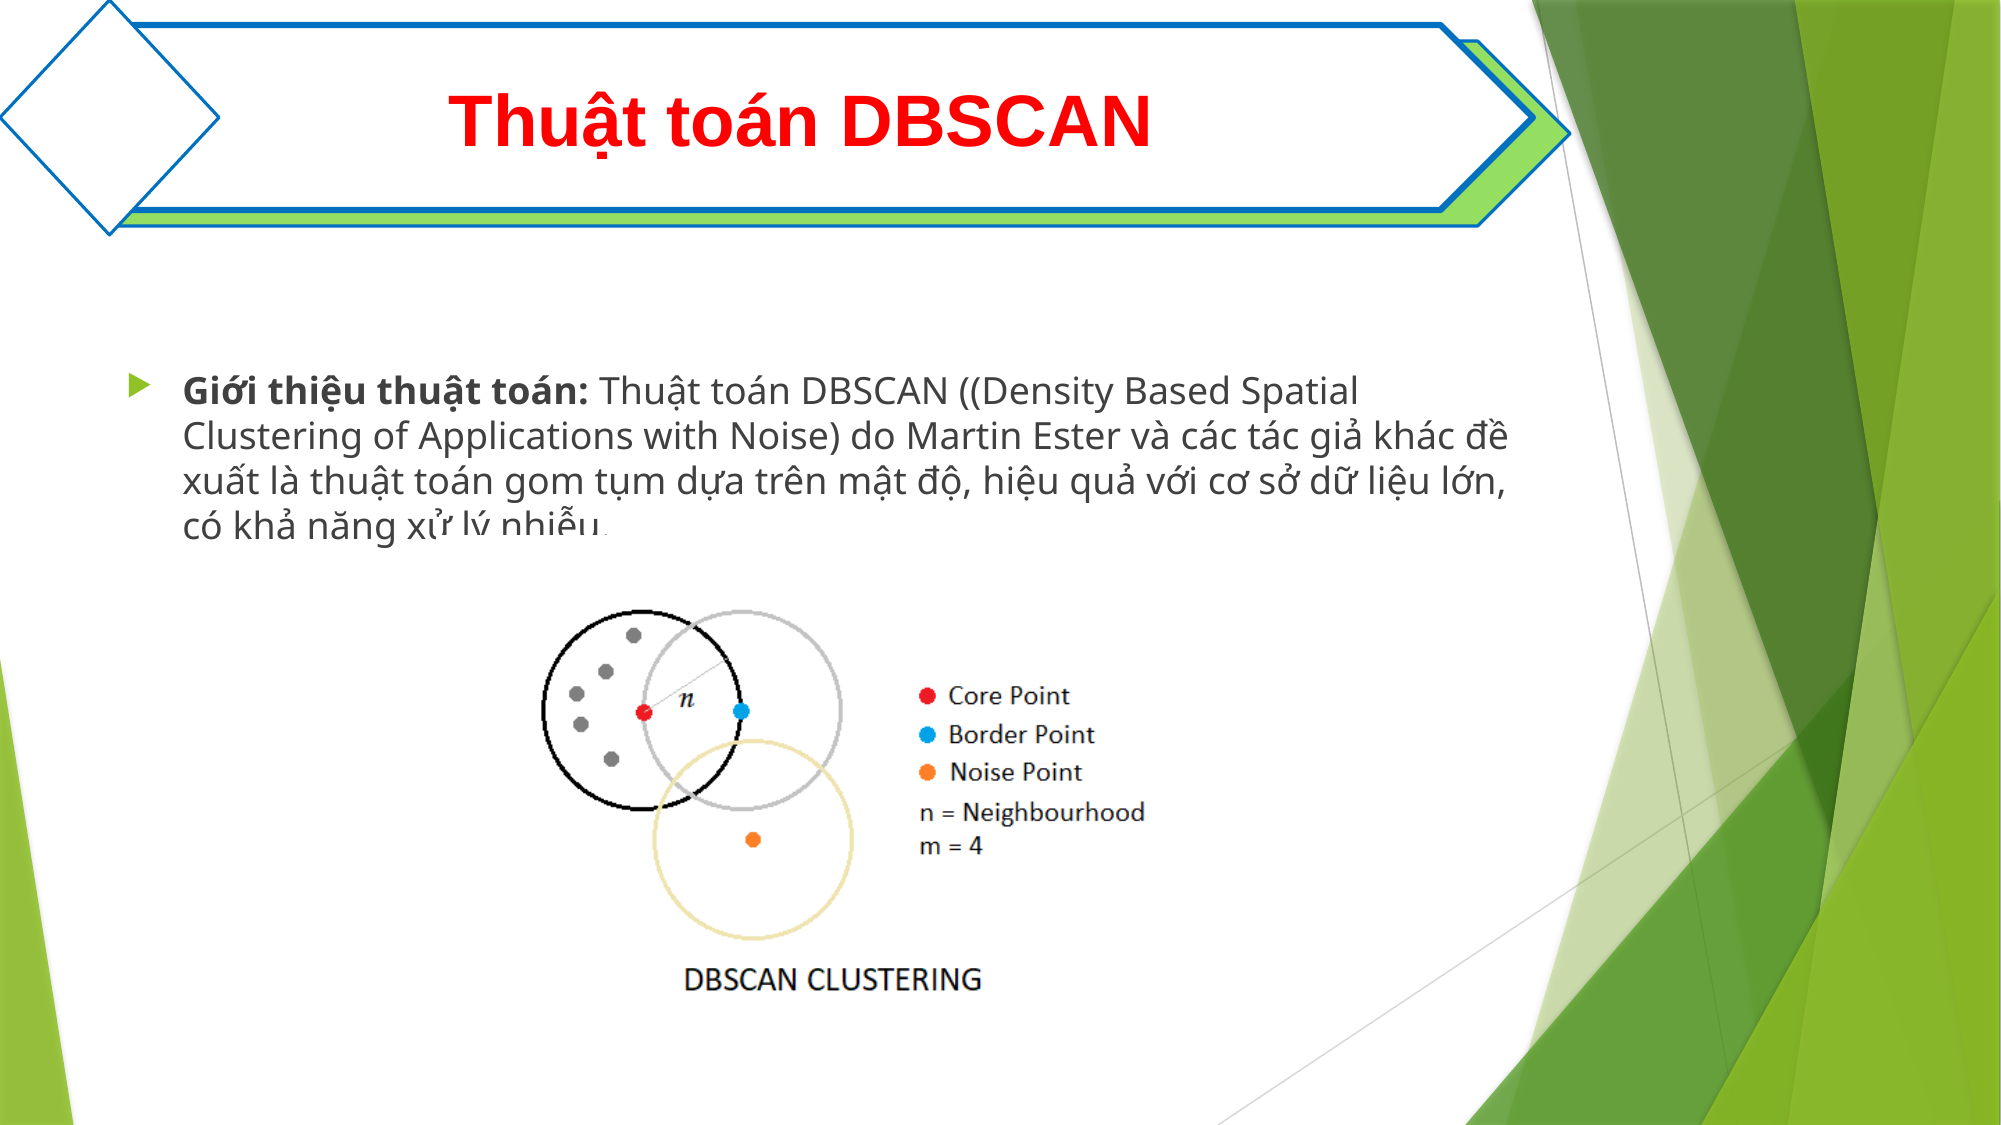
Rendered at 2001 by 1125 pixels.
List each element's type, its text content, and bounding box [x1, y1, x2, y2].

picture [435, 534, 1204, 1068]
list Giới thiệu thuật toán: Thuật toán DBSCAN ((Density Based Spatial Clustering of Applications with Noise) do Martin Ester và các tác giả khác đề xuất là thuật toán gom tụm dựa trên mật độ, hiệu quả với cơ sở dữ liệu lớn, có khả năng xử lý nhiễu. [111, 359, 1565, 597]
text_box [0, 0, 1571, 236]
